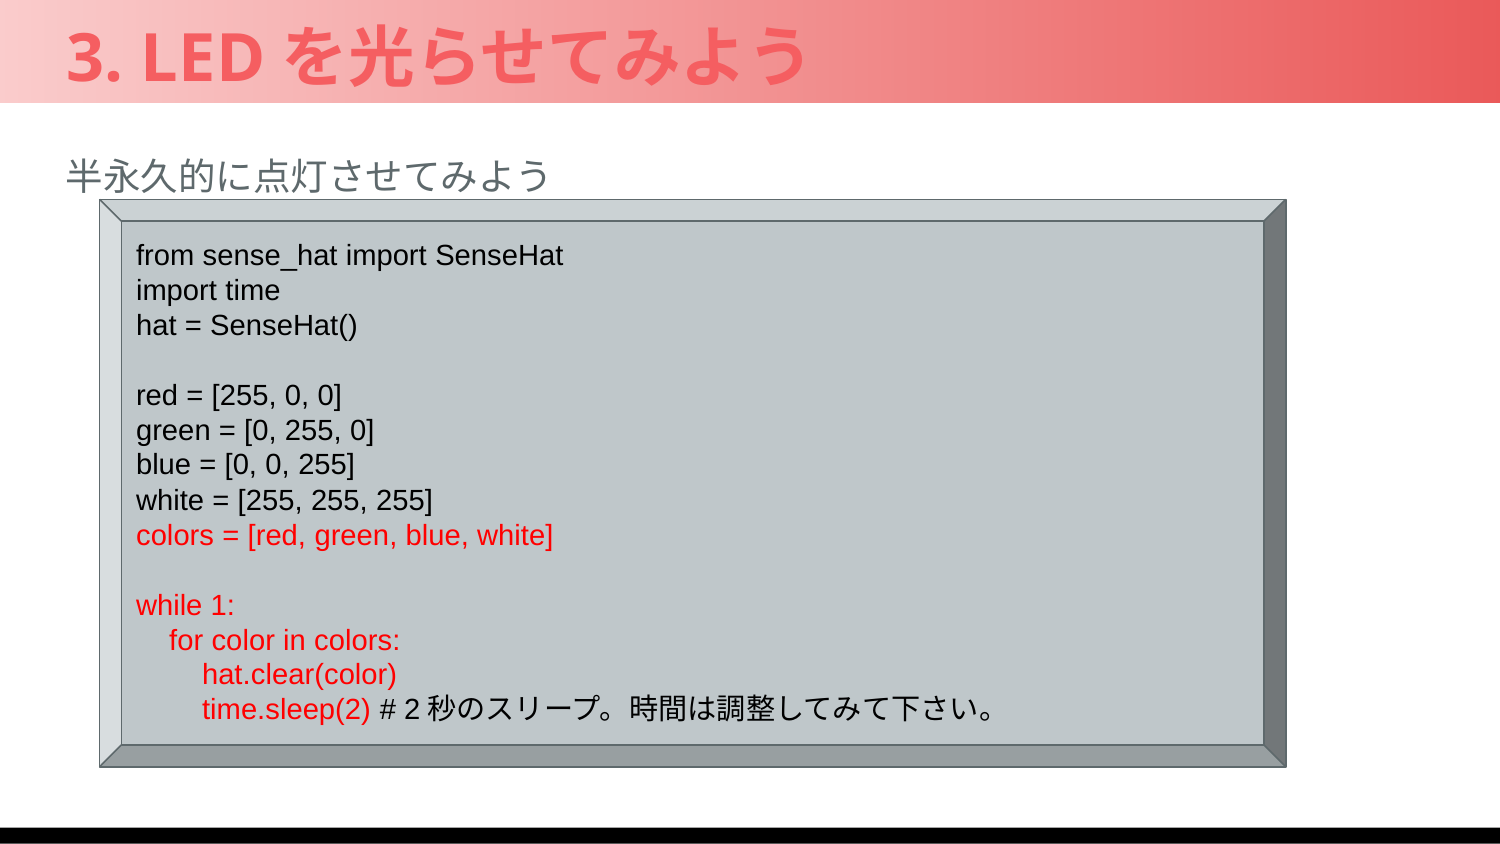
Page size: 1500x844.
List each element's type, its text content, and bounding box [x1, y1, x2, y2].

text_box from sense_hat import SenseHat import time hat = SenseHat() red = [255, 0, 0] green = [0, 255, 0] blue = [0, 0, 255] white = [255, 255, 255] colors = [red, green, blue, white] while 1: for color in colors: hat.clear(color) time.sleep(2) # 2秒のスリープ。時間は調整してみて下さい。 [99, 199, 1286, 767]
text_box 半永久的に点灯させてみよう [51, 130, 1449, 800]
text_box 3. LEDを光らせてみよう [0, 0, 1500, 103]
